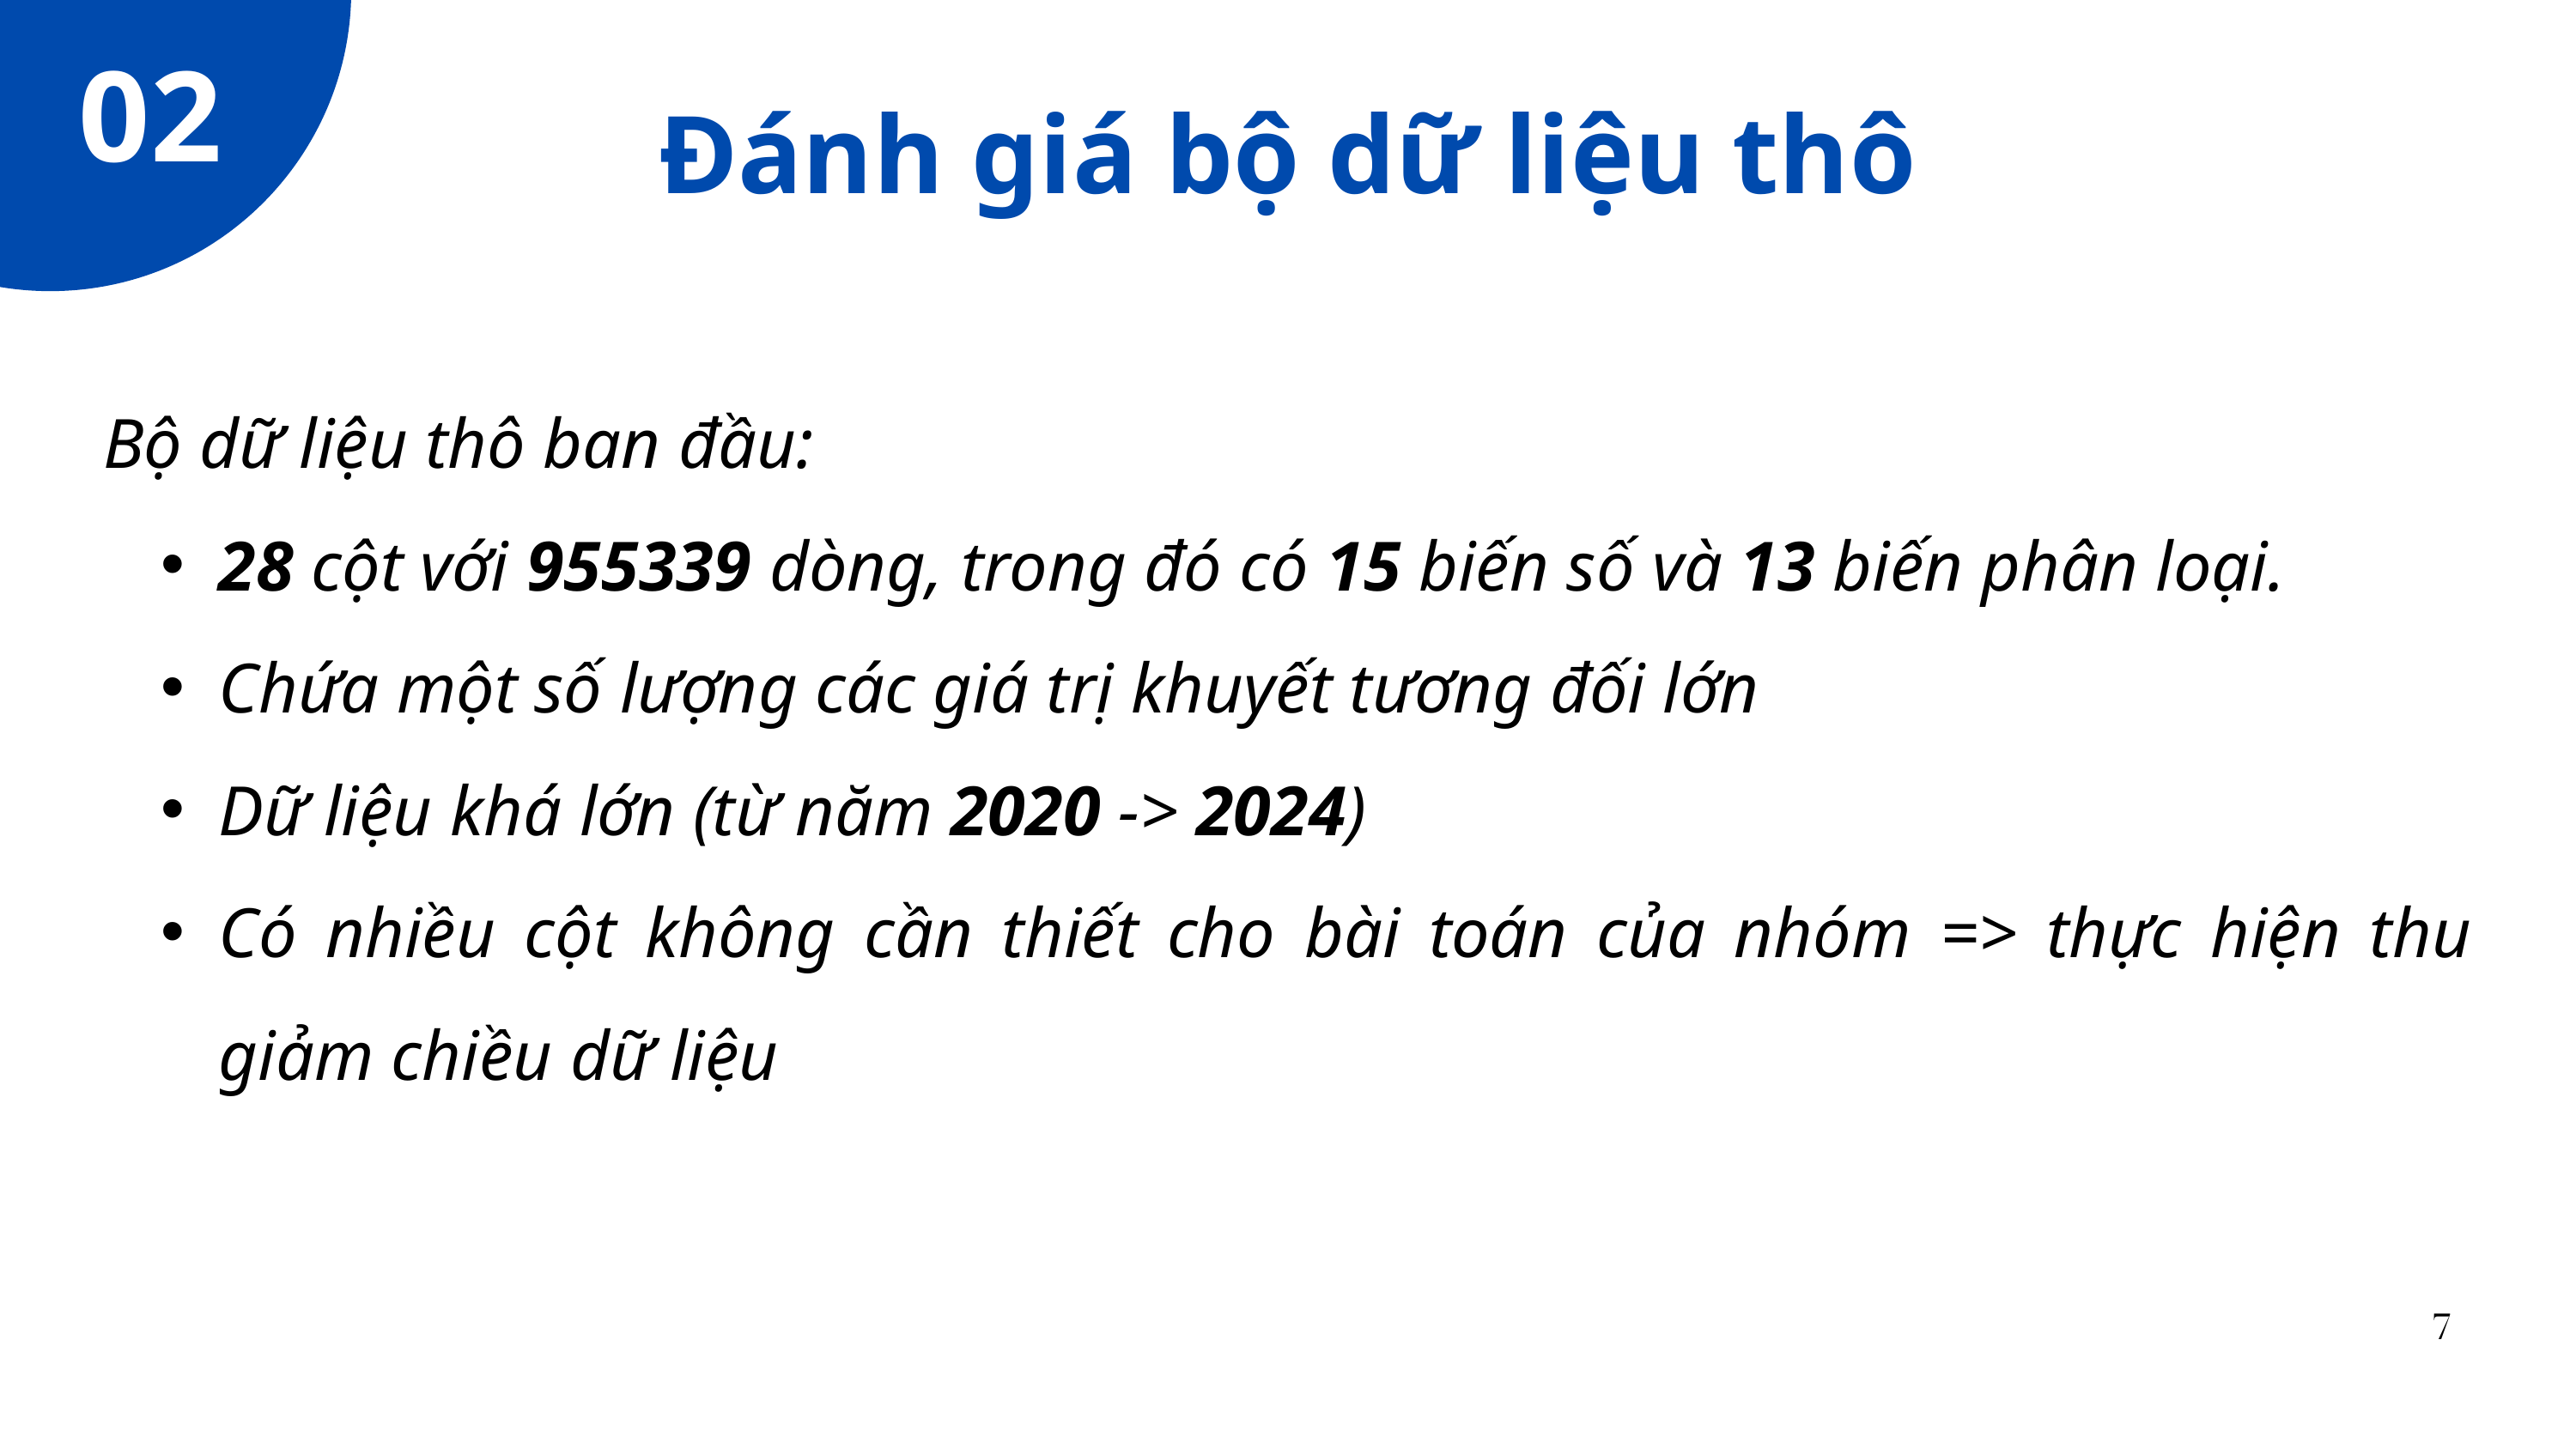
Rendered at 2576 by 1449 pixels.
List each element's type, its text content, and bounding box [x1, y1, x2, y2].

text_box Bộ dữ liệu thô ban đầu: 28 cột với 955339 dòng, trong đó có 15 biến số và 13 biến phân loại. Chứa một số lượng các giá trị khuyết tương đối lớn Dữ liệu khá lớn (từ năm 2020 -> 2024) Có nhiều cột không cần thiết cho bài toán của nhóm => thực hiện thu giảm chiều dữ liệu [103, 360, 2473, 1216]
text_box 7 [2431, 1296, 2452, 1348]
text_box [0, 0, 352, 292]
text_box Đánh giá bộ dữ liệu thô [482, 64, 2094, 215]
